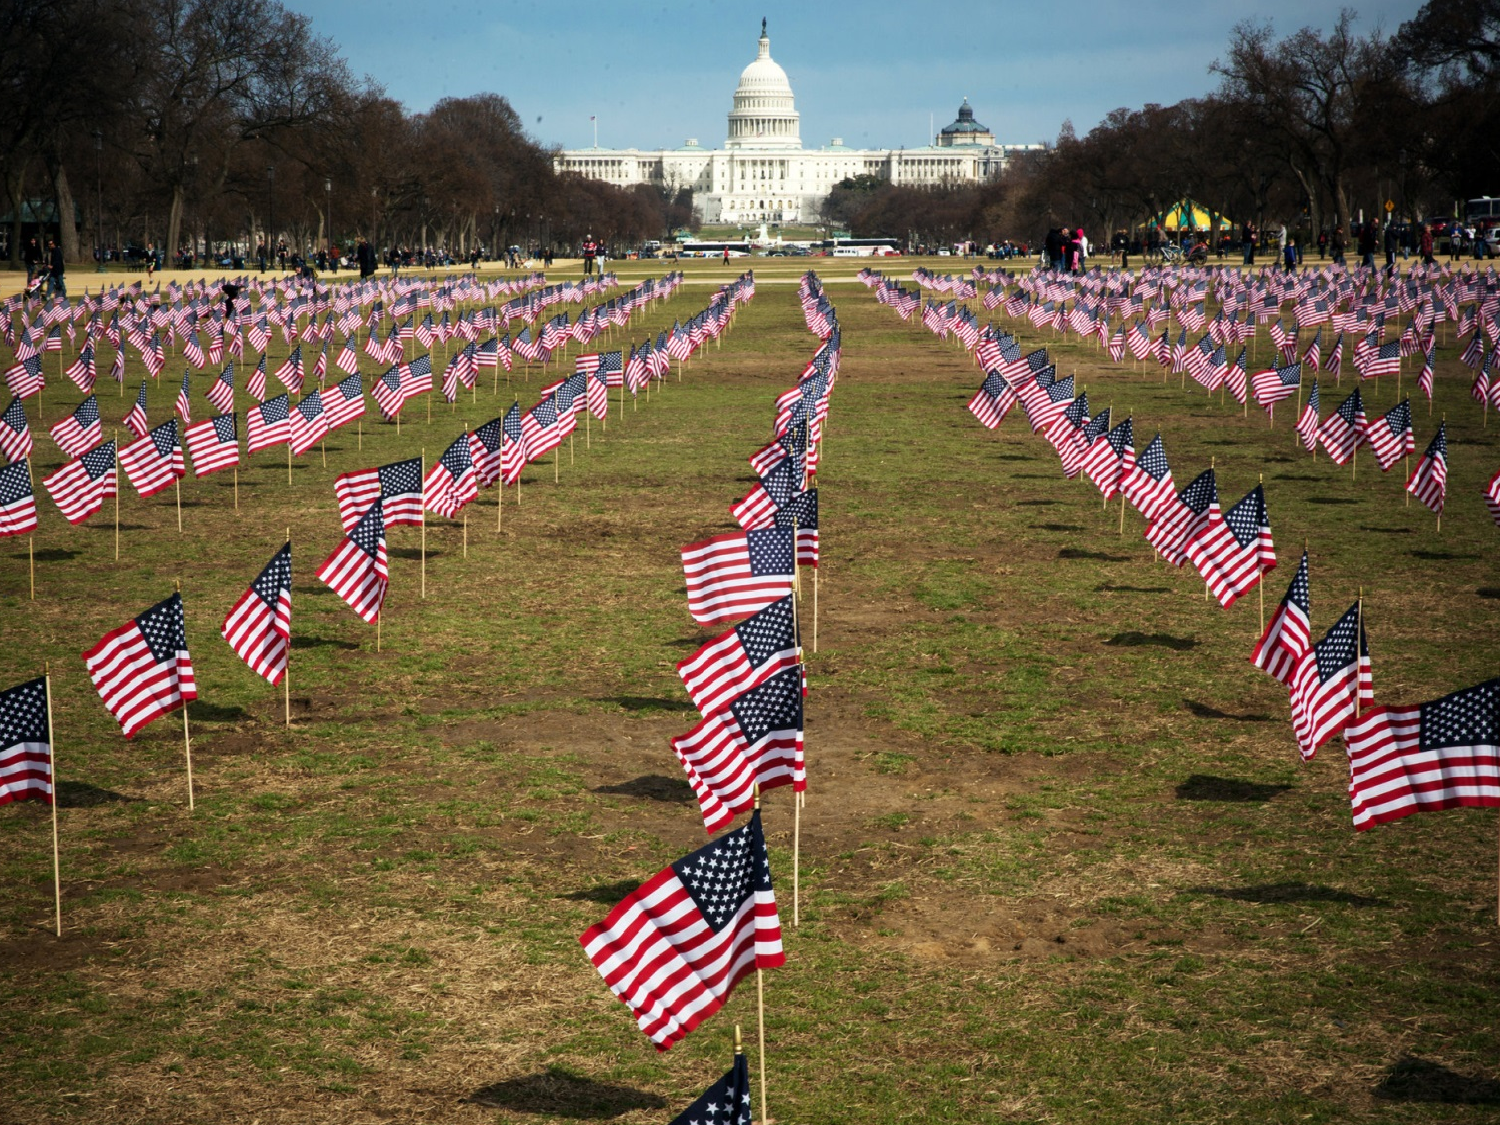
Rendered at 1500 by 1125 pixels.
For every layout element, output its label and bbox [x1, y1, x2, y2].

list [0, 0, 1500, 1125]
